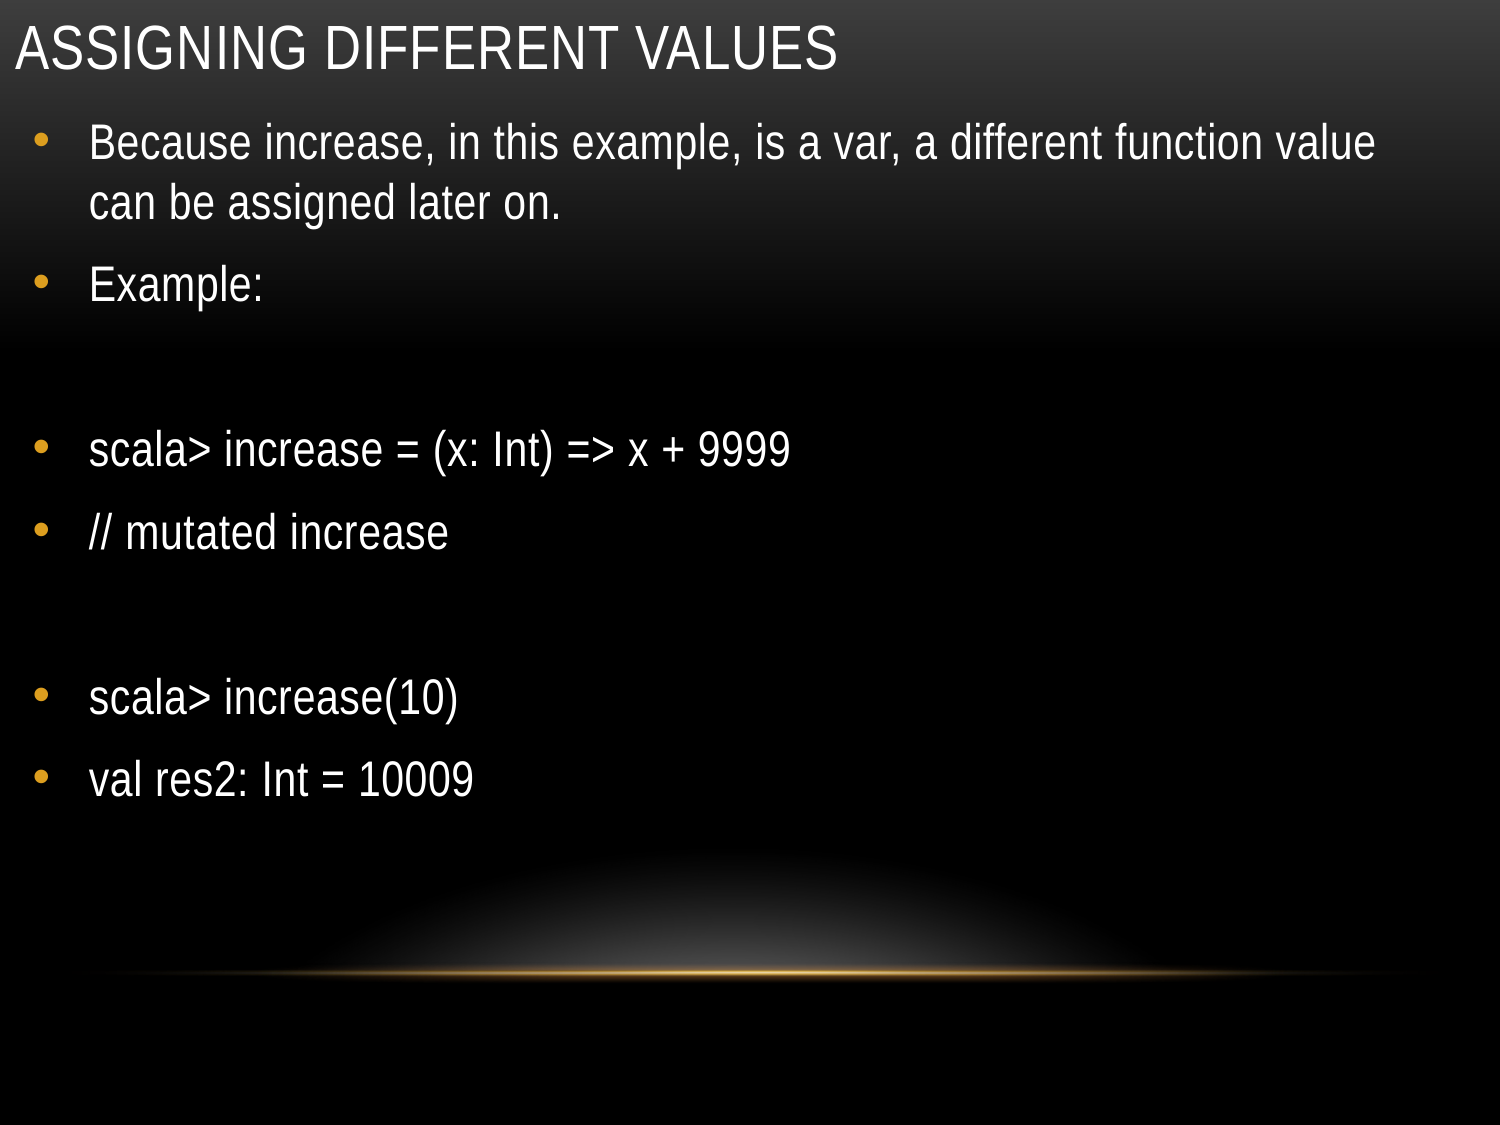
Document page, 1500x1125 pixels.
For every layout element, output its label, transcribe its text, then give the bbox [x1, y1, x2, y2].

list Because increase, in this example, is a var, a different function value can be assigned later on. Example: scala> increase = (x: Int) => x + 9999 // mutated increase scala> increase(10) val res2: Int = 10009 [17, 101, 1447, 1071]
picture [0, 0, 1500, 1125]
title Assigning different values [0, 0, 1300, 90]
